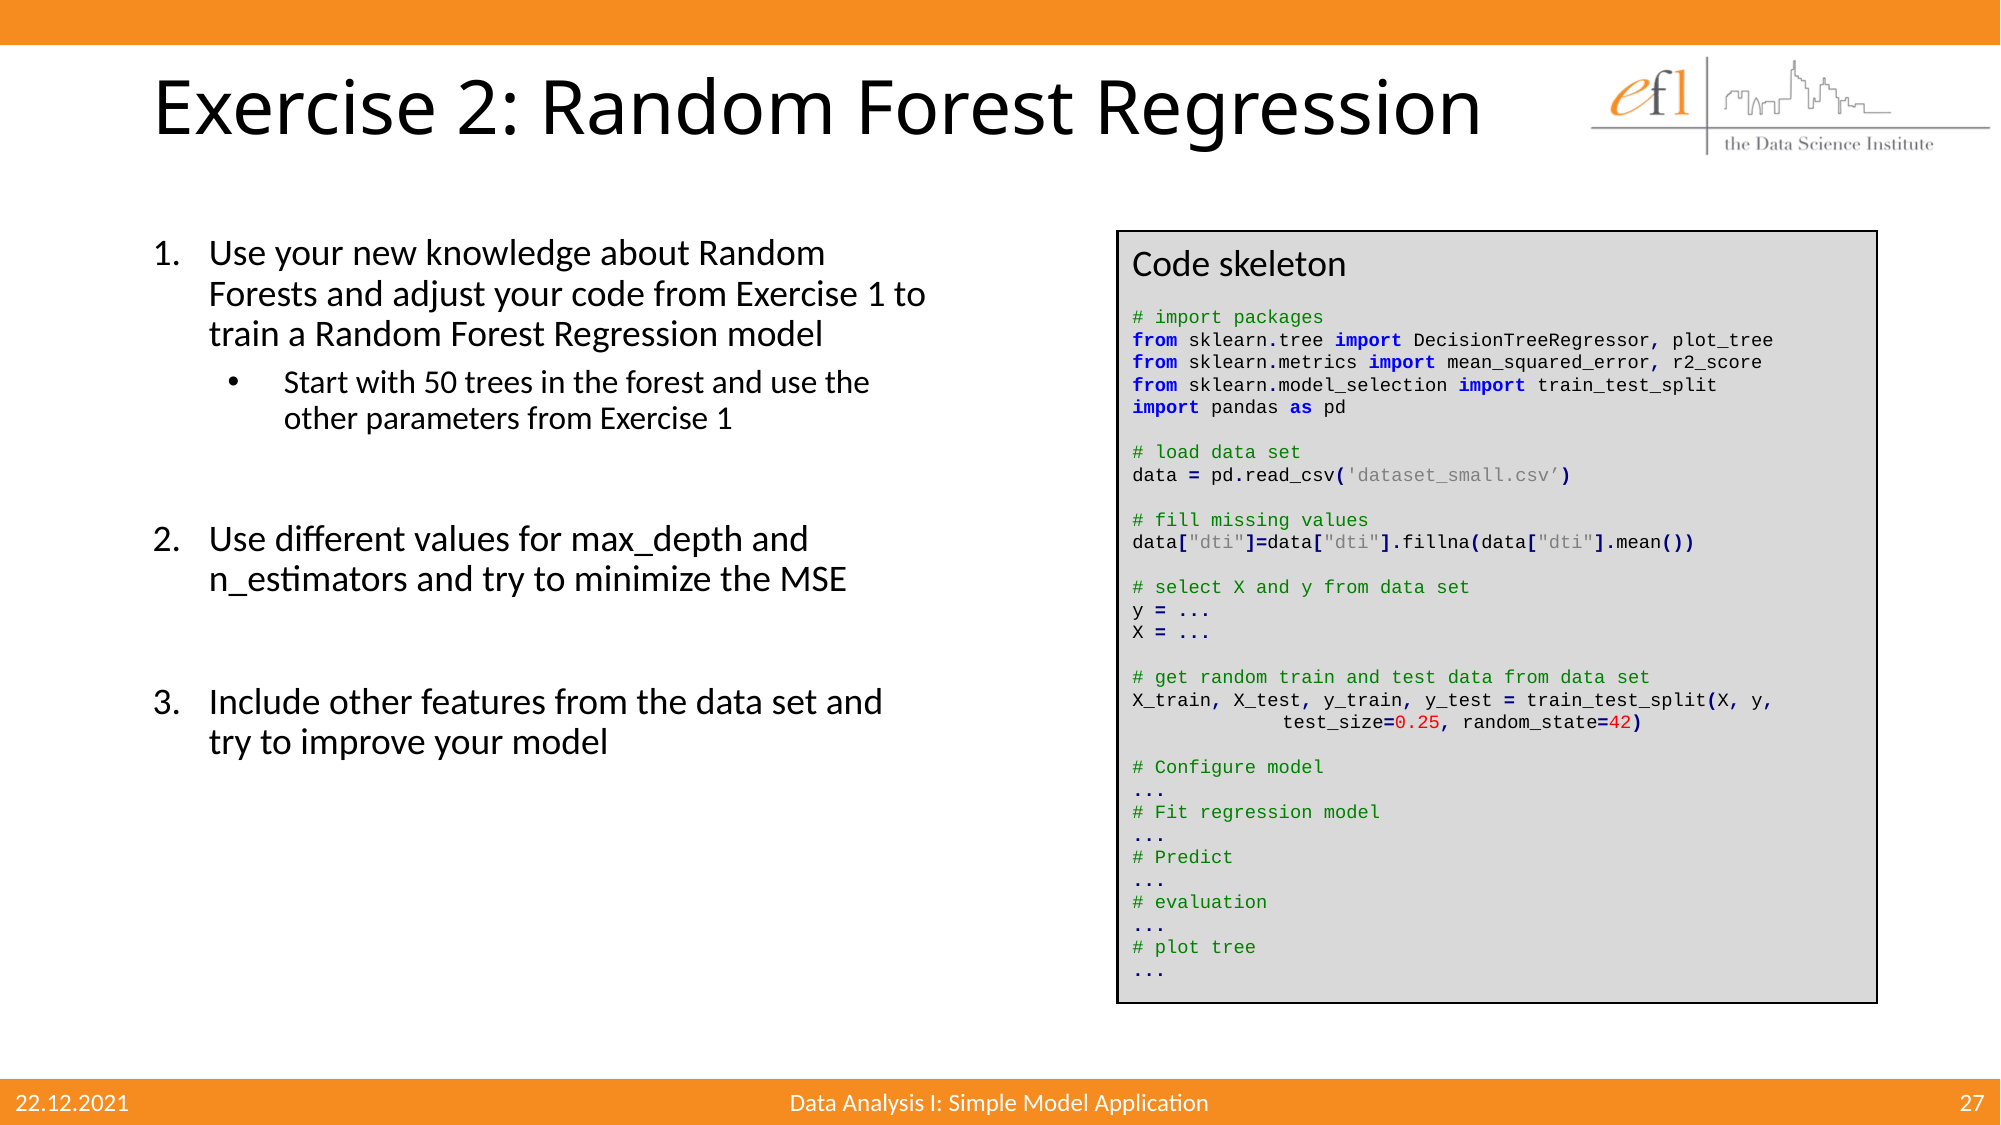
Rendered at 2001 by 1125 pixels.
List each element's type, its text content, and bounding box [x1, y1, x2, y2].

picture [0, 0, 2001, 1125]
title Exercise 2: Random Forest Regression [137, 59, 1550, 161]
list Use your new knowledge about Random Forests and adjust your code from Exercise 1 to train a Random Forest Regression model Start with 50 trees in the forest and use the other parameters from Exercise 1 Use different values for max_depth and n_estimators and try to minimize the MSE Include other features from the data set and try to improve your model [137, 225, 944, 963]
text_box [1116, 230, 1878, 1004]
slide_number 27 [1550, 1078, 2000, 1125]
text_box Code skeleton [1117, 231, 1433, 291]
text_box # import packages from sklearn.tree import DecisionTreeRegressor, plot_tree from sklearn.metrics import mean_squared_error, r2_score from sklearn.model_selection import train_test_split import pandas as pd # load data set data = pd.read_csv('dataset_small.csv’) # fill missing values data["dti"]=data["dti"].fillna(data["dti"].mean()) # select X and y from data set y = ... X = ... # get random train and test data from data set X_train, X_test, y_train, y_test = train_test_split(X, y, test_size=0.25, random_state=42) # Configure model ... # Fit regression model ... # Predict ... # evaluation ... # plot tree ... [1117, 297, 2000, 988]
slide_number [0, 1078, 450, 1125]
footer Data Analysis I: Simple Model Application [662, 1078, 1338, 1125]
